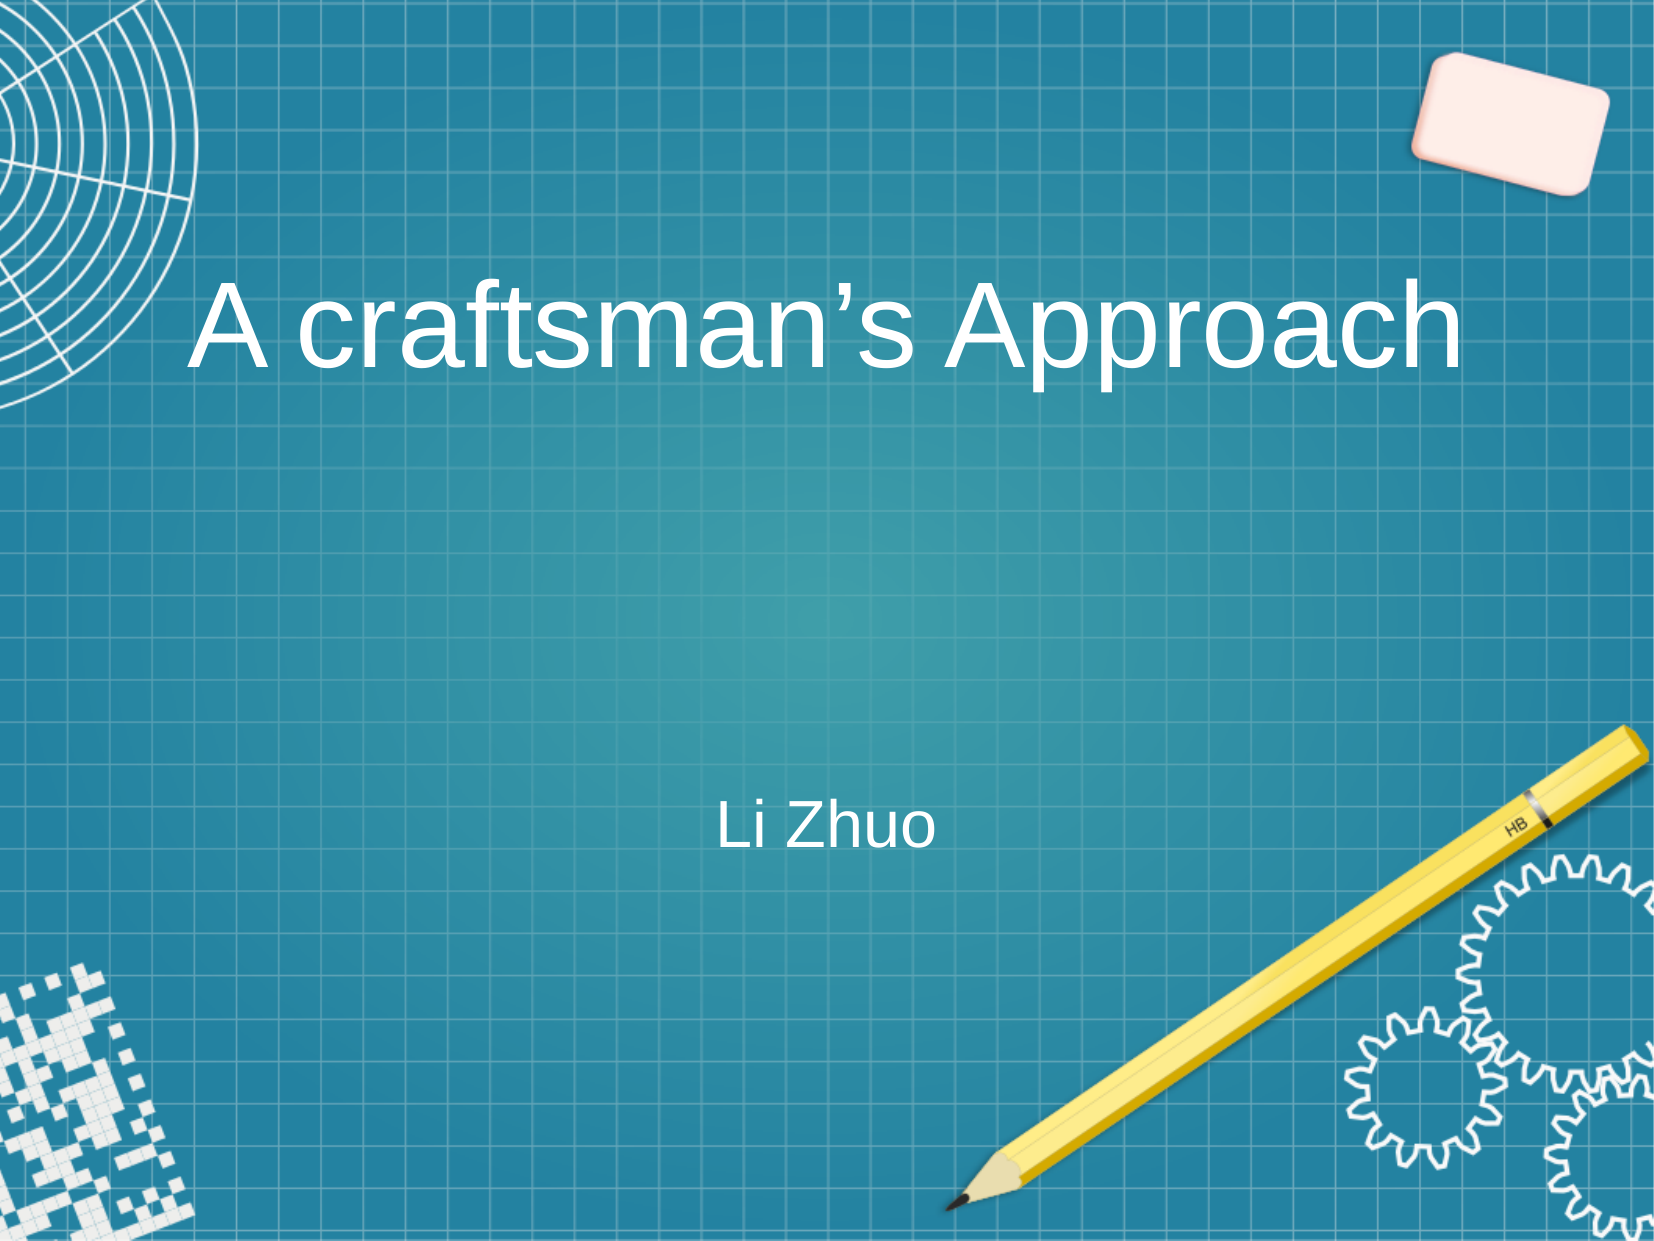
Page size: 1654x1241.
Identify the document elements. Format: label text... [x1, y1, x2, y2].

text_box A craftsman’s Approach [82, 177, 1571, 461]
text_box Li Zhuo [82, 519, 1571, 1122]
picture [0, 0, 1654, 1241]
